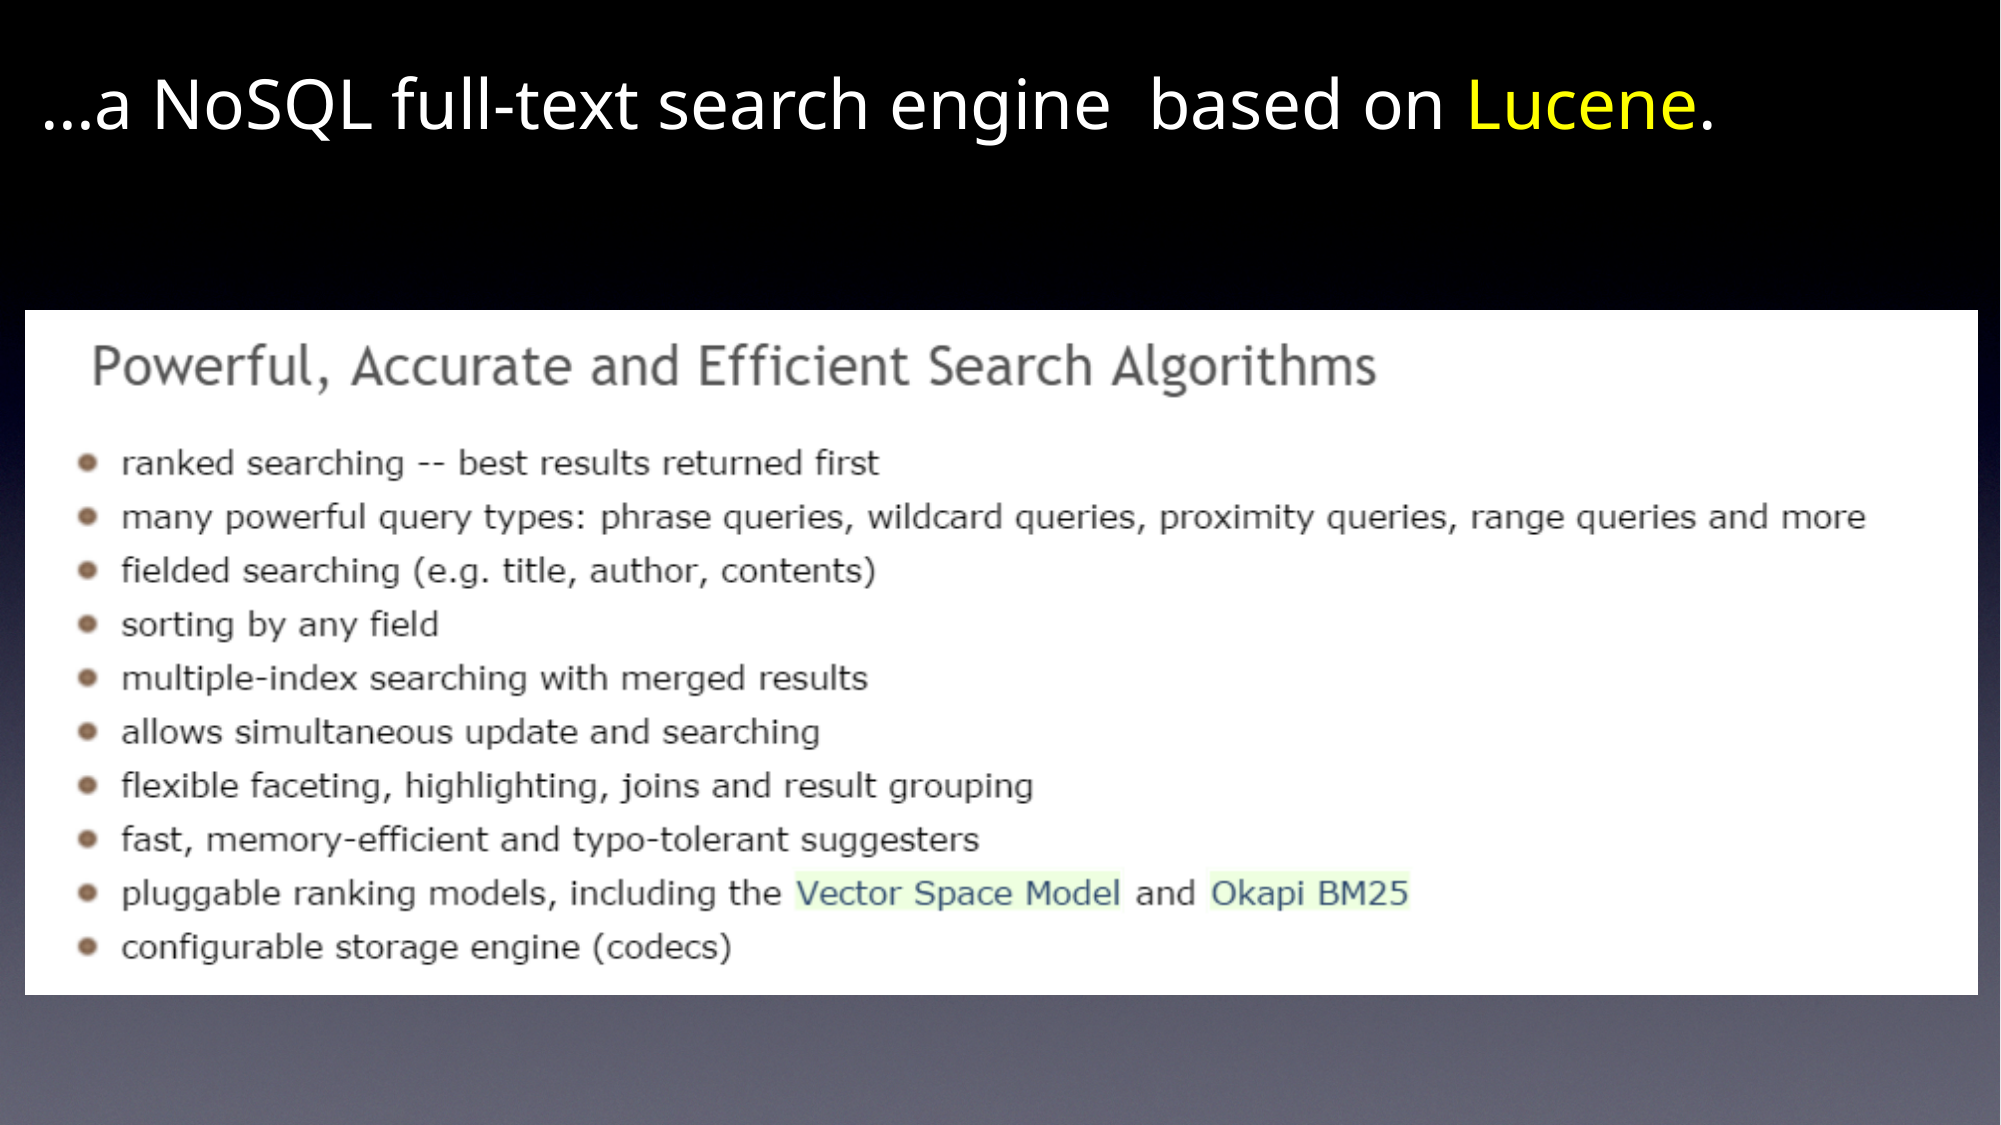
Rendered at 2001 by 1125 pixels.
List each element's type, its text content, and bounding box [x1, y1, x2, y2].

list …a NoSQL full-text search engine based on Lucene. [25, 62, 1957, 239]
picture [0, 0, 2001, 1125]
